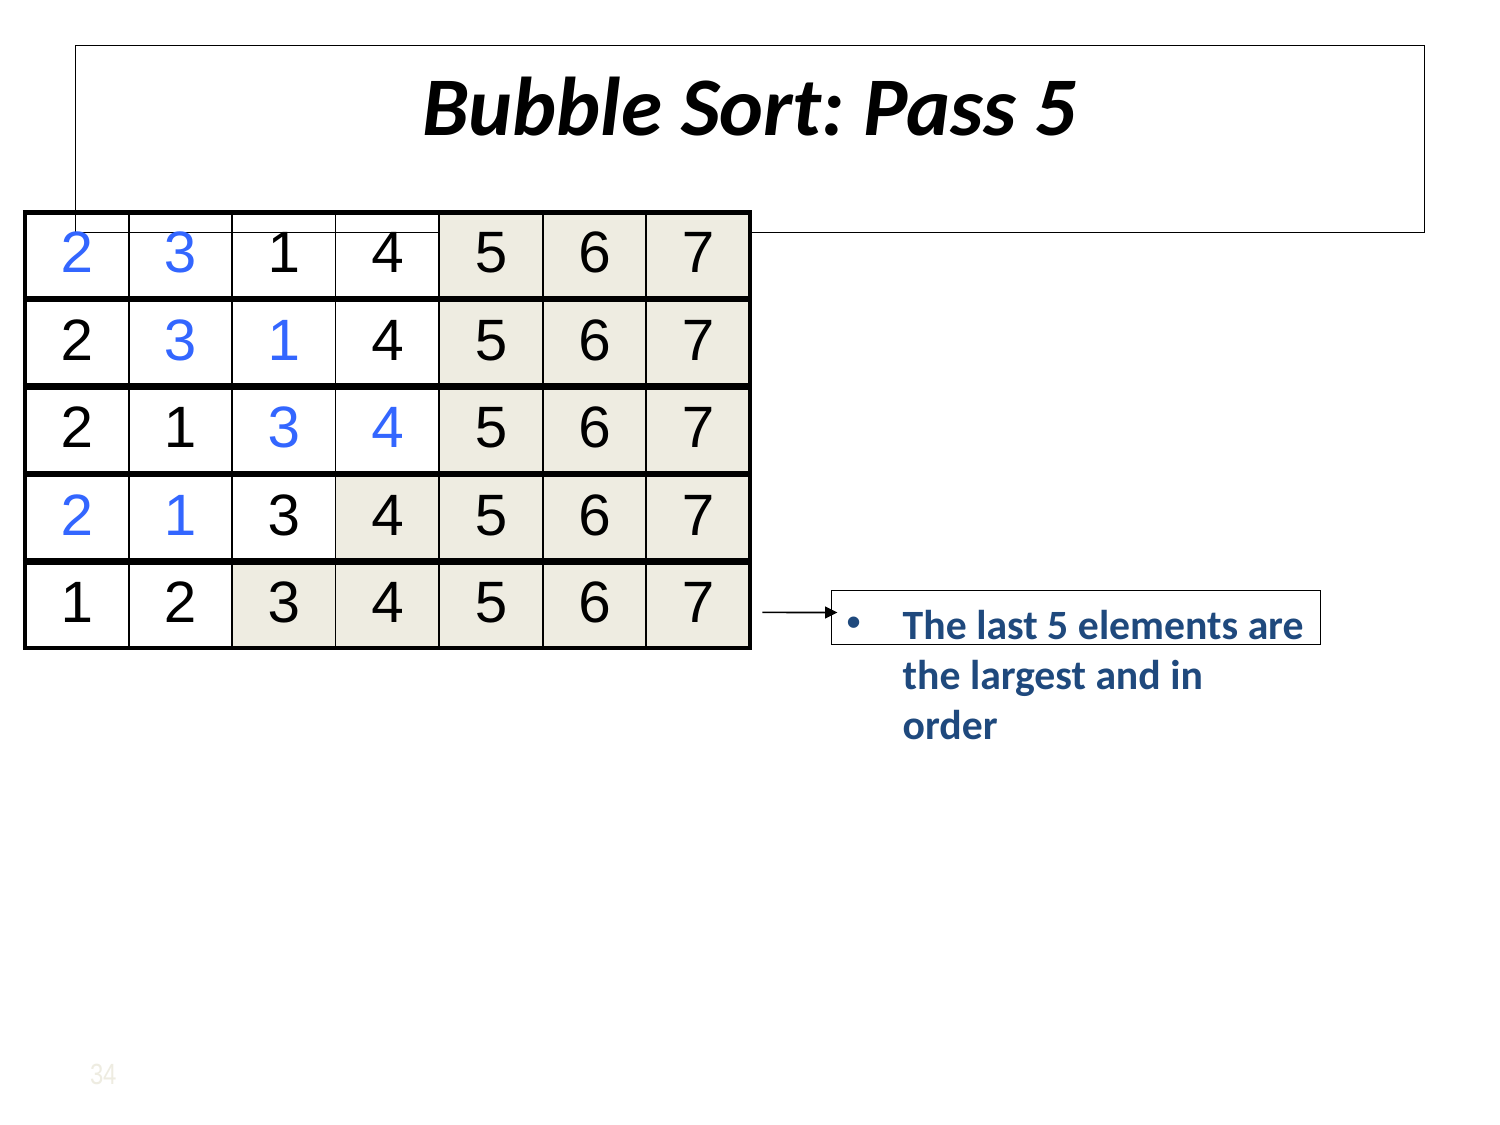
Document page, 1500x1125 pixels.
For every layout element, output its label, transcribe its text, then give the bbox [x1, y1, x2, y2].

list The last 5 elements are the largest and in order [831, 590, 1321, 645]
table_header 5 [440, 302, 542, 383]
slide_number 34 [75, 1042, 425, 1103]
table_header 3 [233, 477, 335, 558]
table_header 3 [130, 215, 231, 296]
table_header 7 [647, 477, 748, 558]
table_header 1 [130, 390, 231, 471]
table_header 5 [440, 390, 542, 471]
table_header 7 [647, 215, 748, 296]
table_header 1 [27, 565, 128, 646]
table_header 3 [233, 390, 335, 471]
table_header 5 [440, 215, 542, 296]
table_header 7 [647, 565, 748, 646]
table_header 6 [544, 477, 645, 558]
table_header 2 [27, 390, 128, 471]
table_header 2 [27, 215, 128, 296]
table_header 5 [440, 477, 542, 558]
table_header 6 [544, 302, 645, 383]
table_header 1 [130, 477, 231, 558]
table_header 4 [336, 477, 438, 558]
table_header 5 [440, 565, 542, 646]
title Bubble Sort: Pass 5 [75, 45, 1425, 233]
table_header 1 [233, 215, 335, 296]
table_header 4 [336, 390, 438, 471]
table_header 6 [544, 565, 645, 646]
table_header 7 [647, 390, 748, 471]
text_box [762, 606, 838, 619]
table_header 4 [336, 302, 438, 383]
table_header 3 [233, 565, 335, 646]
table_header 2 [27, 302, 128, 383]
table_header 6 [544, 390, 645, 471]
table_header 3 [130, 302, 231, 383]
table_header 6 [544, 215, 645, 296]
table_header 1 [233, 302, 335, 383]
table_header 7 [647, 302, 748, 383]
table_header 2 [130, 565, 231, 646]
table_header 4 [336, 215, 438, 296]
table_header 2 [27, 477, 128, 558]
table_header 4 [336, 565, 438, 646]
